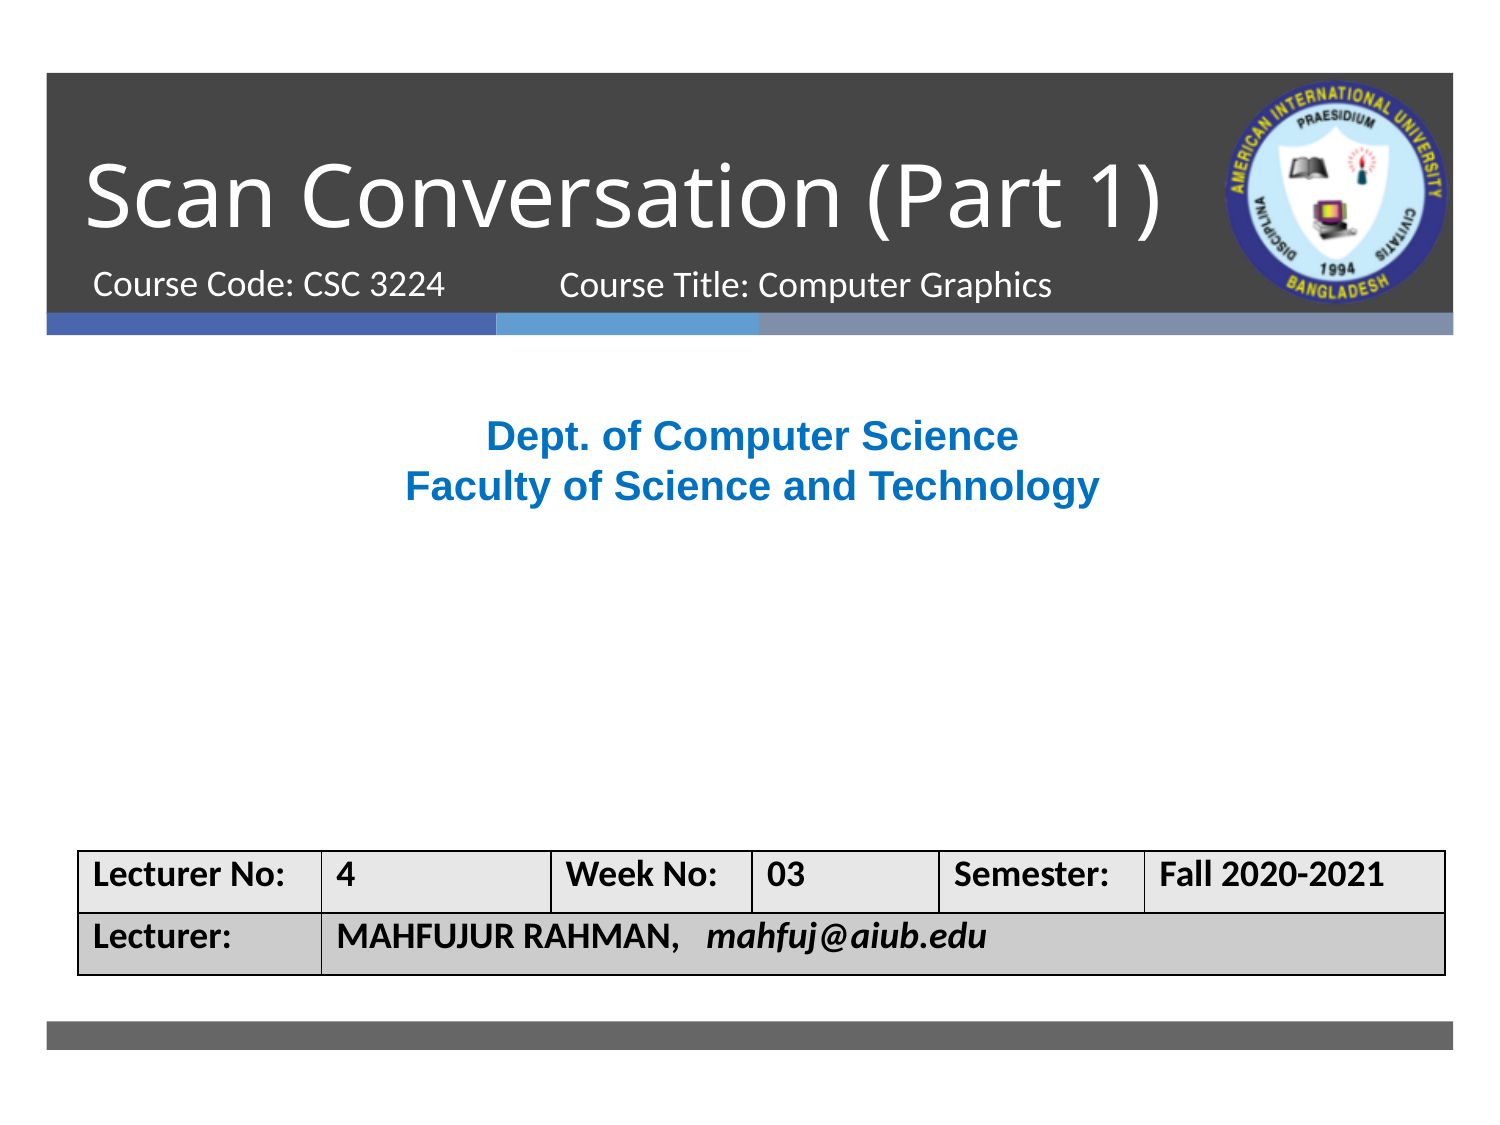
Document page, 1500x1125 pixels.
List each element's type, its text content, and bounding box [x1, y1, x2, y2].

table_header Fall 2020-2021 [1145, 852, 1444, 912]
text_box Course Title: Computer Graphics [544, 252, 1228, 332]
table_header Week No: [552, 852, 751, 912]
picture [1228, 75, 1454, 310]
table_header Semester: [940, 852, 1144, 912]
table_cell MAHFUJUR RAHMAN, mahfuj@aiub.edu [322, 914, 1444, 974]
table_header Lecturer No: [79, 852, 321, 912]
table_header 4 [322, 852, 550, 912]
subtitle Course Code: CSC 3224 [78, 251, 536, 331]
table_header 03 [753, 852, 938, 912]
title Scan Conversation (Part 1) [69, 73, 1351, 253]
table_cell Lecturer: [79, 914, 321, 974]
text_box Dept. of Computer Science Faculty of Science and Technology [12, 401, 1493, 517]
